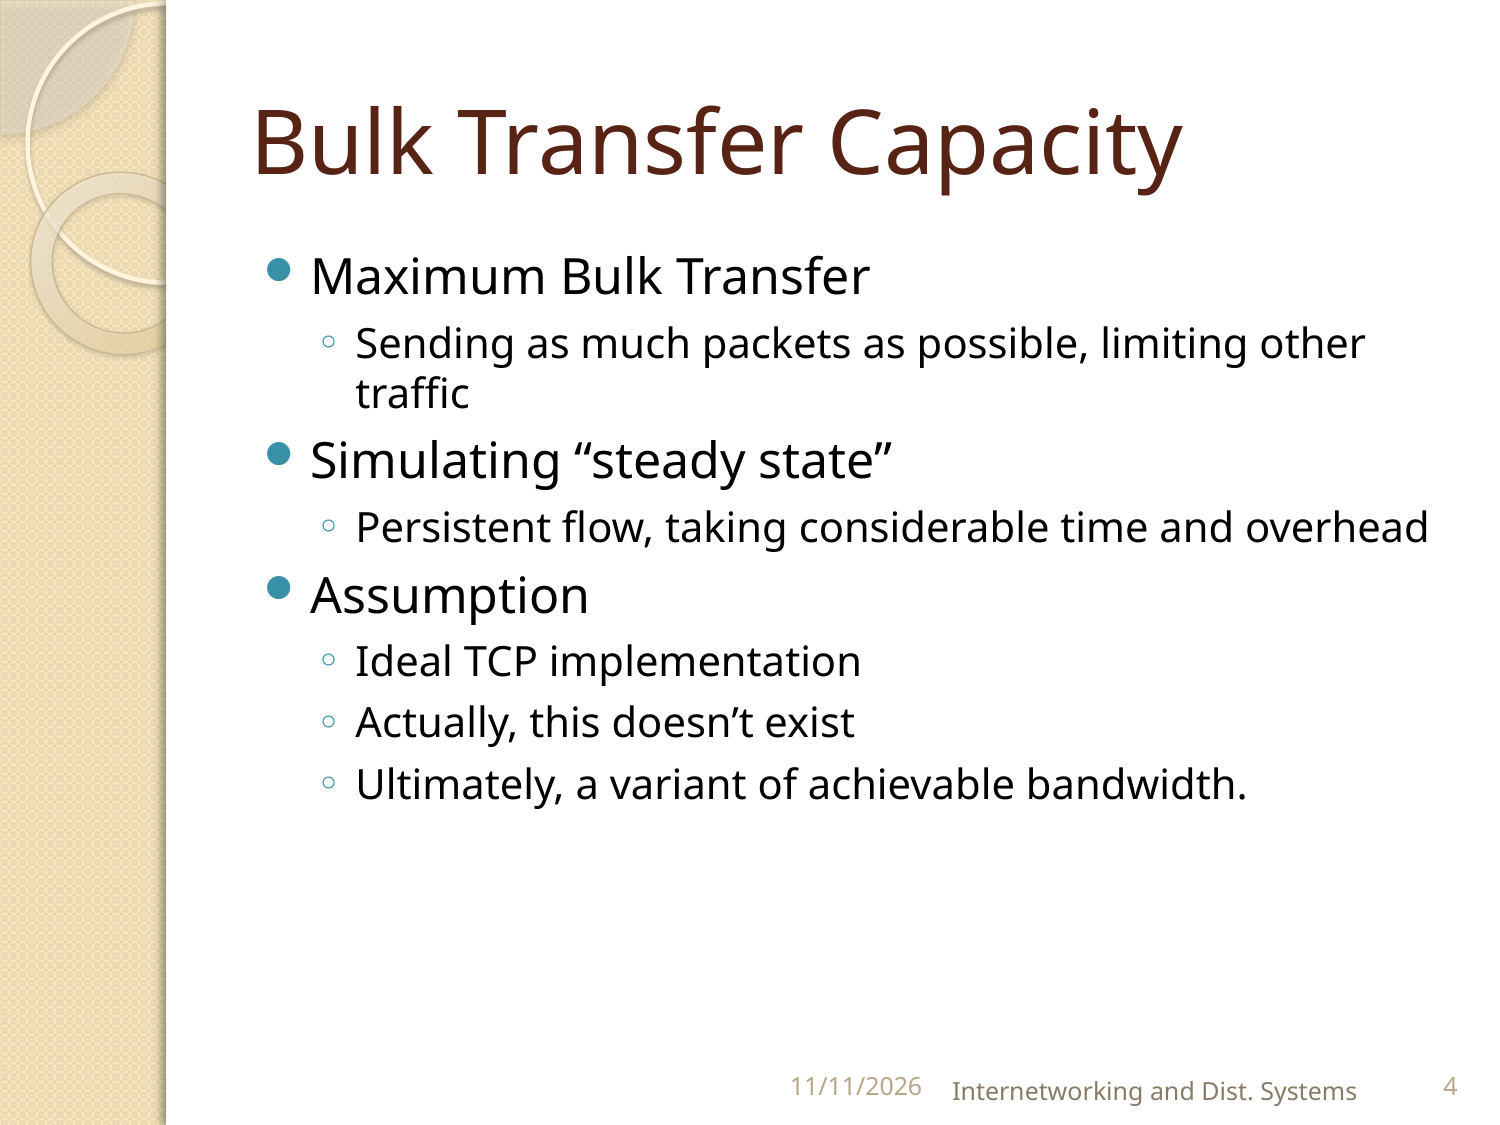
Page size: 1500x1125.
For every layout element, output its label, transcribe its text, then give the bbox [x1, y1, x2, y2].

footer Internetworking and Dist. Systems [937, 1034, 1413, 1113]
slide_number 4 [1413, 1034, 1488, 1113]
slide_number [587, 1034, 937, 1113]
list Maximum Bulk Transfer Sending as much packets as possible, limiting other traffic Simulating “steady state” Persistent flow, taking considerable time and overhead Assumption Ideal TCP implementation Actually, this doesn’t exist Ultimately, a variant of achievable bandwidth. [235, 237, 1466, 1026]
title Bulk Transfer Capacity [235, 45, 1466, 233]
